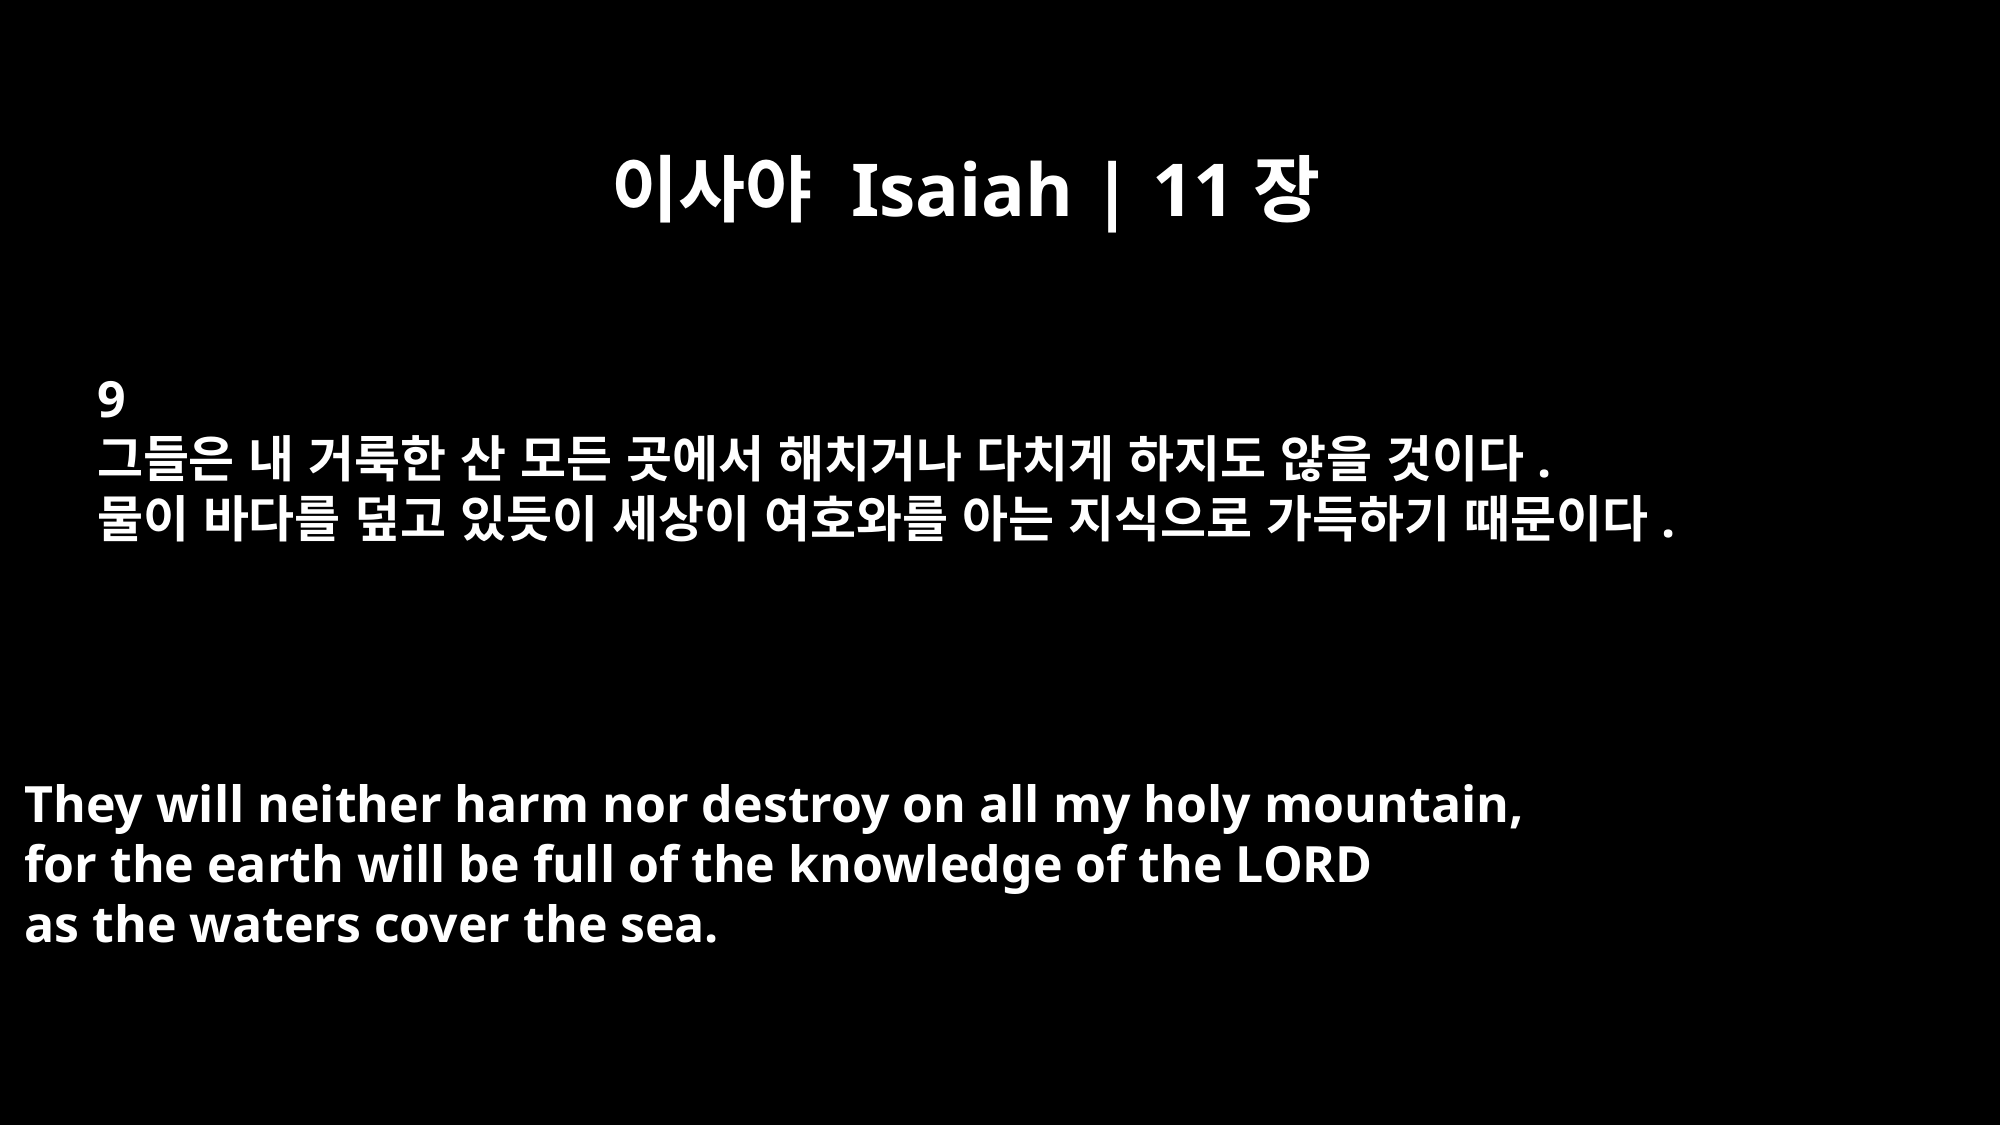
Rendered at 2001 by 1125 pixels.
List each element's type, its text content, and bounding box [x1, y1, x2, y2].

text_box They will neither harm nor destroy on all my holy mountain, for the earth will be full of the knowledge of the LORD as the waters cover the sea. [9, 764, 1540, 960]
text_box 이사야 Isaiah | 11장 [596, 136, 1336, 239]
text_box 9 그들은 내 거룩한 산 모든 곳에서 해치거나 다치게 하지도 않을 것이다. 물이 바다를 덮고 있듯이 세상이 여호와를 아는 지식으로 가득하기 때문이다. [82, 359, 1691, 555]
